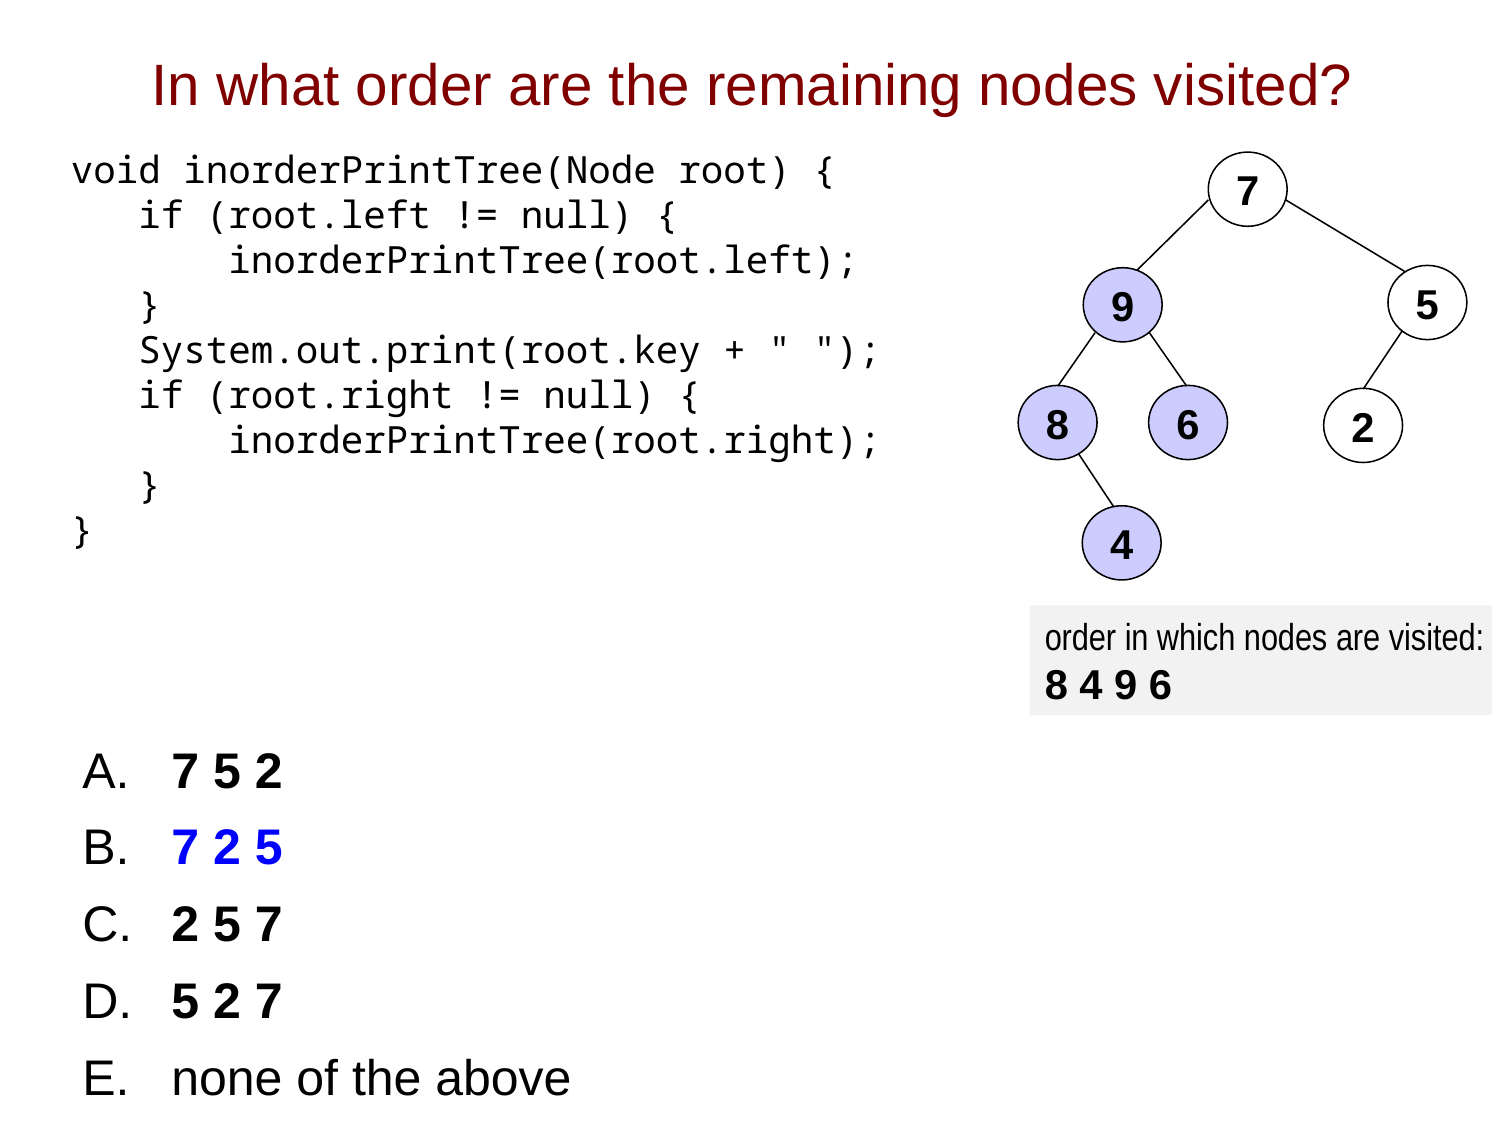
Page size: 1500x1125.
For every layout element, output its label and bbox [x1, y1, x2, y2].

title [64, 12, 1442, 138]
text_box [1018, 152, 1467, 580]
text_box [1029, 605, 1493, 716]
list [55, 138, 1448, 1060]
text_box [67, 730, 1500, 1116]
